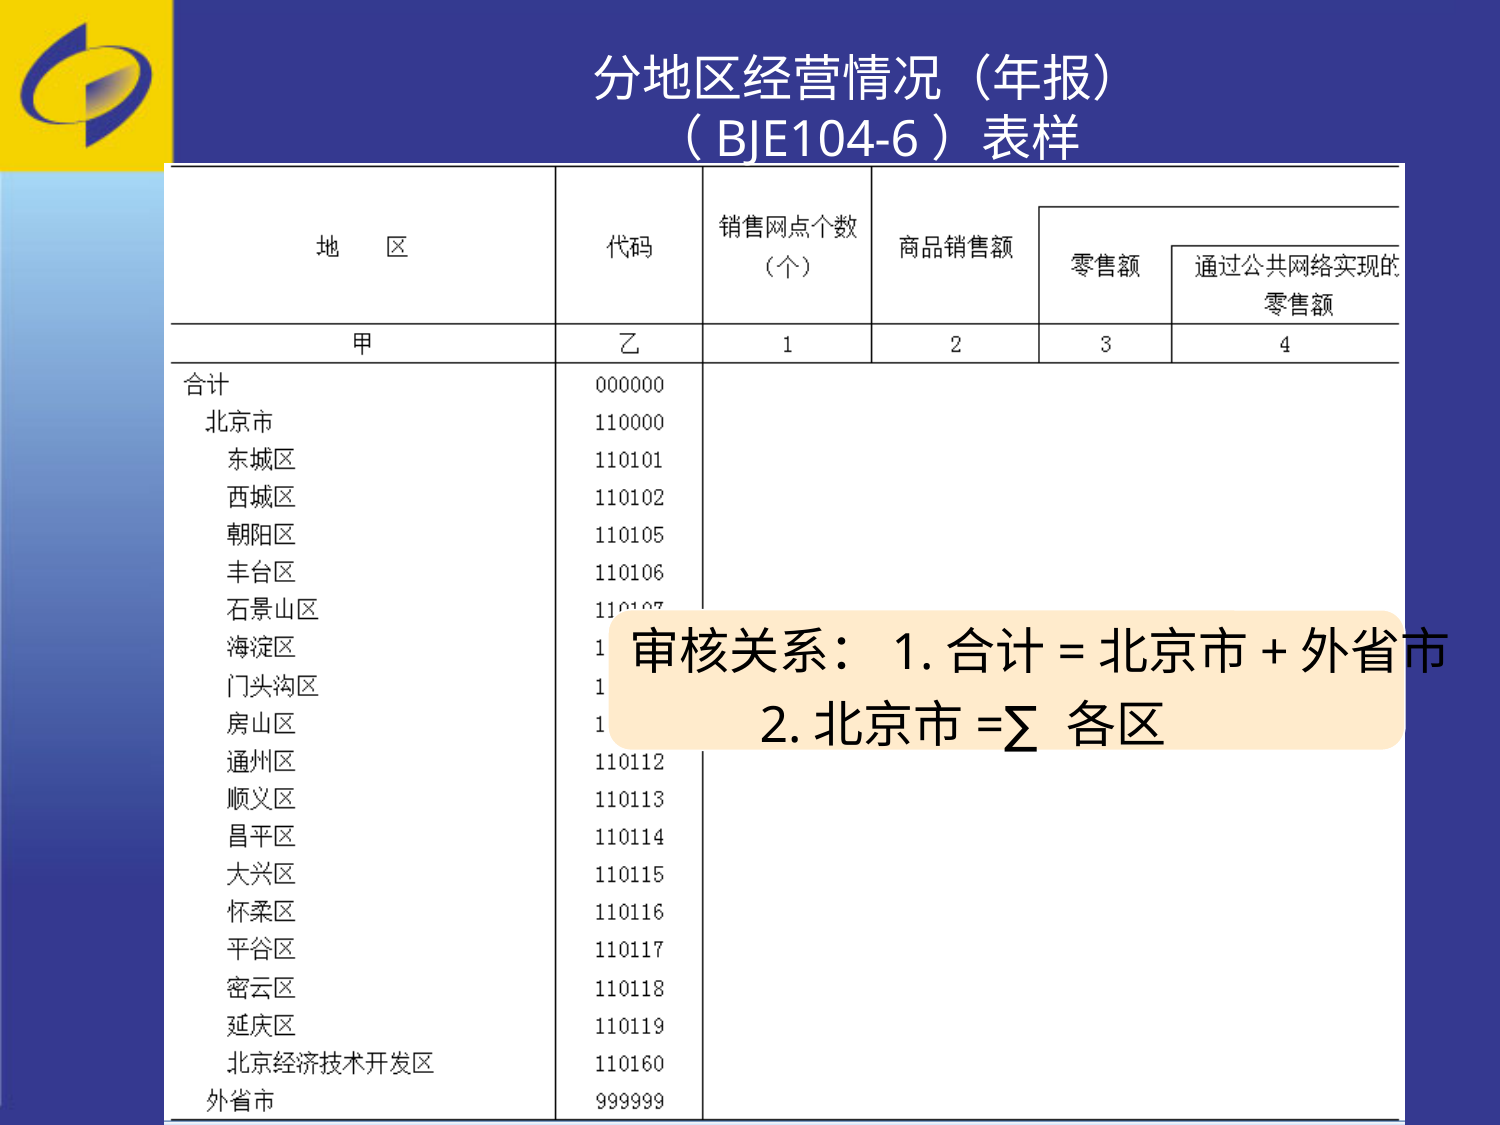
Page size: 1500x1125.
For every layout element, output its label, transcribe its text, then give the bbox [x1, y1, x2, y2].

picture [0, 0, 1500, 1125]
text_box 分地区经营情况（年报） （BJE104-6）表样 [187, 39, 1500, 175]
